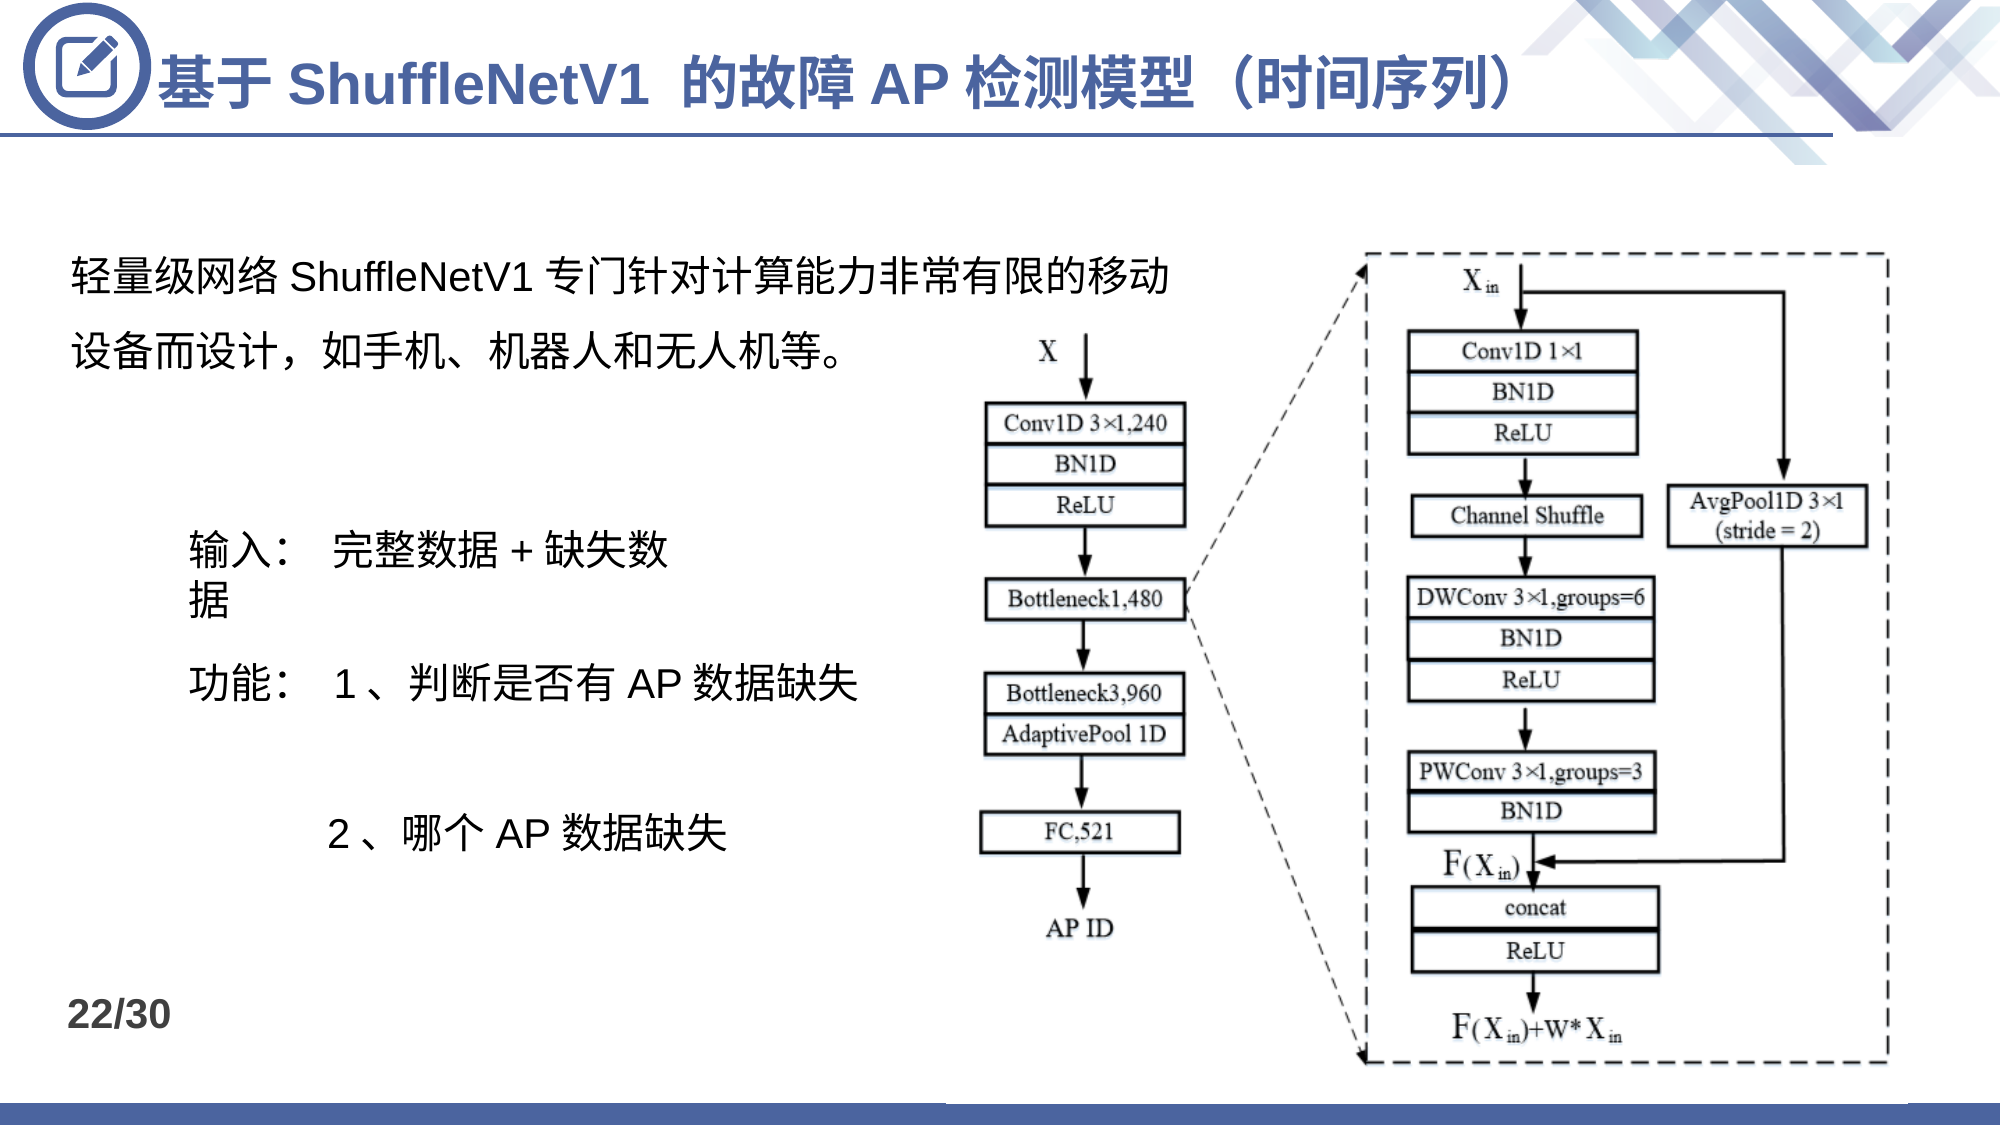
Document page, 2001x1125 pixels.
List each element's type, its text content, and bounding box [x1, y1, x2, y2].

text_box 轻量级网络ShuffleNetV1专门针对计算能力非常有限的移动设备而设计，如手机、机器人和无人机等。 [55, 217, 946, 382]
text_box 功能： 1、判断是否有AP数据缺失 2、哪个AP数据缺失 [174, 624, 884, 865]
picture [1412, 0, 2000, 166]
text_box 基于ShuffleNetV1 的故障AP检测模型（时间序列） [150, 4, 1412, 124]
picture [946, 208, 1908, 1104]
text_box 22/30 [0, 954, 263, 1044]
text_box 输入： 完整数据+缺失数据 [174, 516, 717, 624]
text_box [0, 1102, 2000, 1125]
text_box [24, 4, 150, 129]
